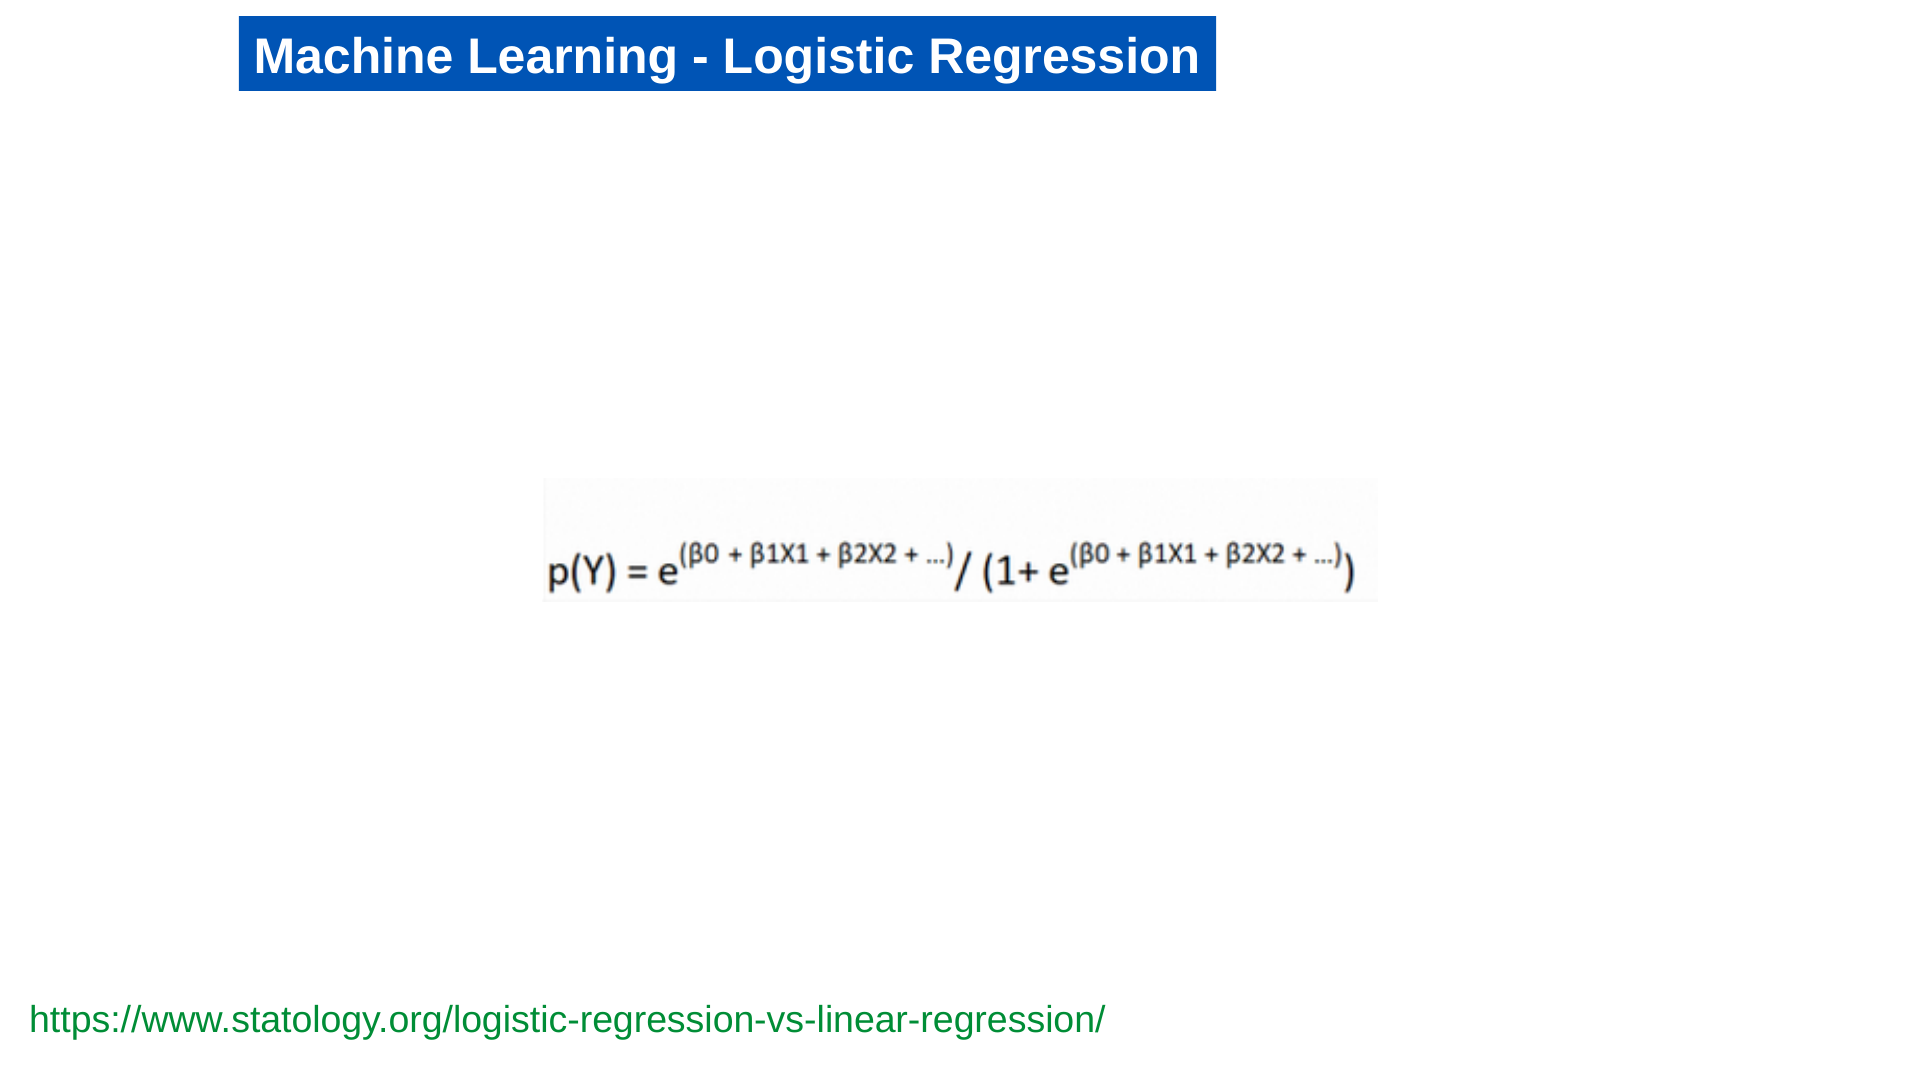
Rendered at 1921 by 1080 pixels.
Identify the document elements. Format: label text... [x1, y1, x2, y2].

text_box https://www.statology.org/logistic-regression-vs-linear-regression/ [14, 987, 1441, 1048]
text_box Machine Learning - Logistic Regression [238, 16, 1217, 91]
picture [541, 478, 1378, 602]
